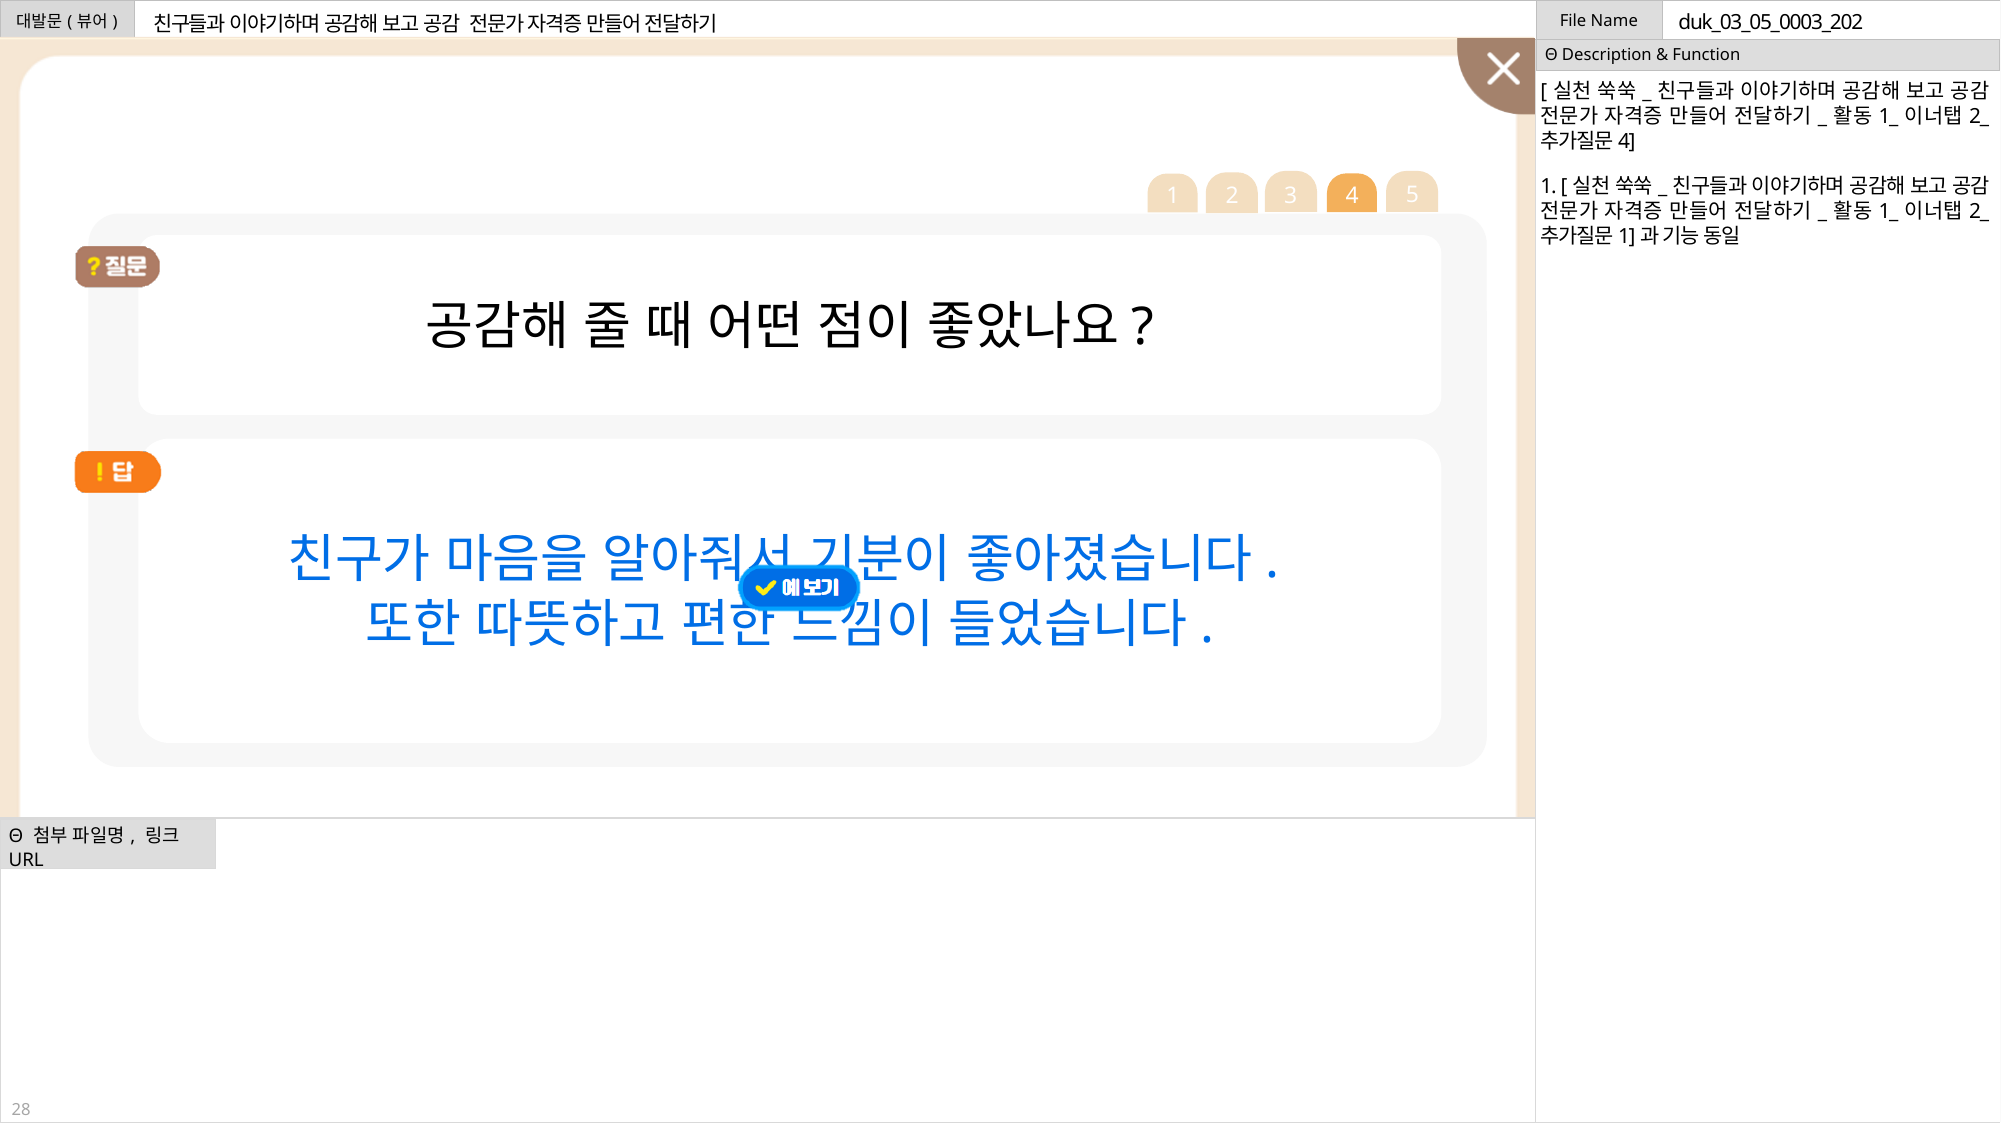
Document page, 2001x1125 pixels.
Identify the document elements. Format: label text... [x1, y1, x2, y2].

list duk_03_05_0003_202 [1660, 0, 2000, 39]
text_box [1206, 173, 1257, 217]
picture [60, 431, 169, 527]
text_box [1326, 173, 1377, 217]
list 친구들과 이야기하며 공감해 보고 공감 전문가 자격증 만들어 전달하기 [135, 0, 1535, 38]
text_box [1387, 171, 1438, 215]
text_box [0, 38, 1535, 817]
picture [731, 562, 870, 613]
picture [60, 225, 168, 300]
list [실천 쑥쑥_친구들과 이야기하며 공감해 보고 공감 전문가 자격증 만들어 전달하기_활동1_이너탭2_추가질문4] 1. [실천 쑥쑥_친구들과 이야기하며 공감해 보고 공감 전문가 자격증 만들어 전달하기_활동1_이너탭2_추가질문1]과 기능 동일 [1535, 71, 2000, 669]
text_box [1147, 173, 1198, 217]
